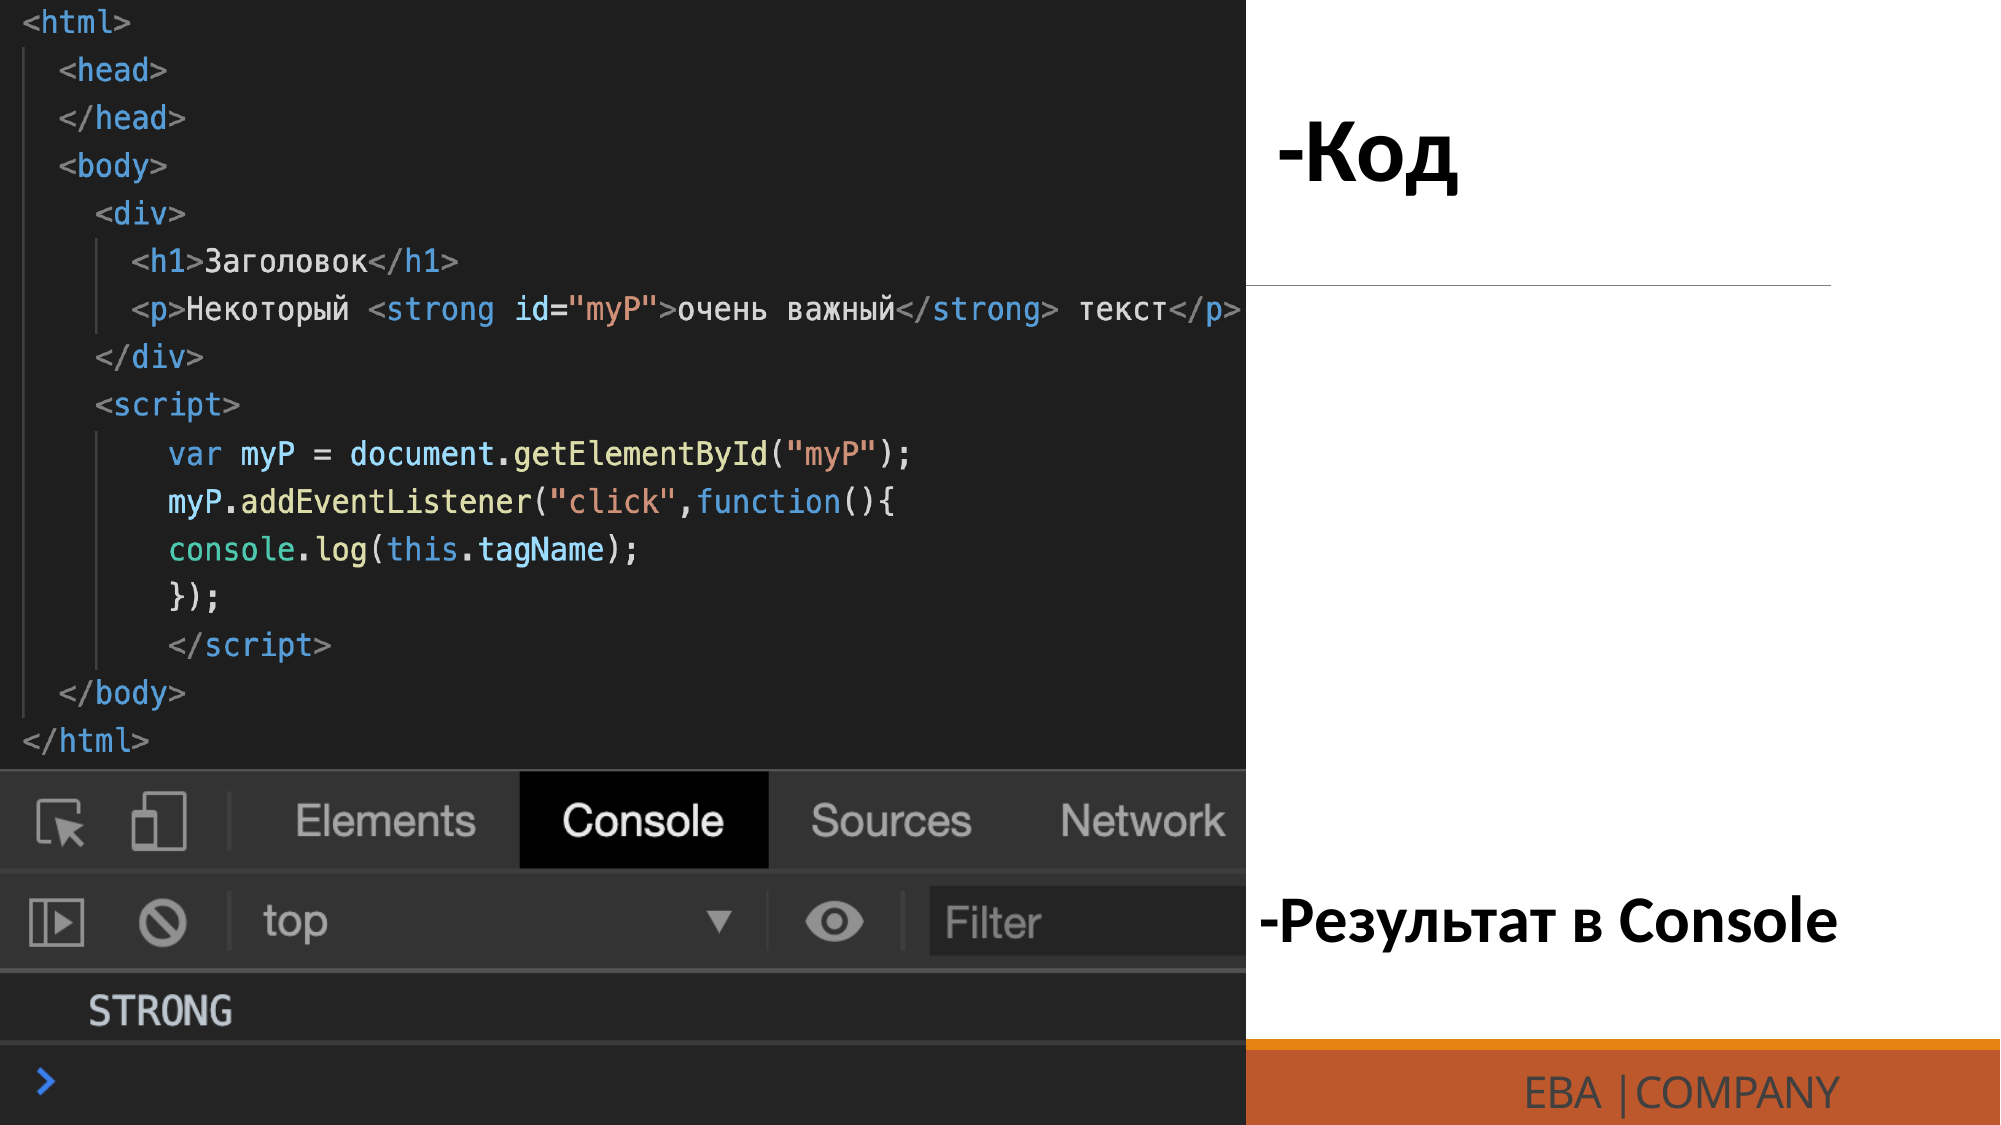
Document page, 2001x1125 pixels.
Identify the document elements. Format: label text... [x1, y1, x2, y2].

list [0, 0, 1247, 770]
text_box -Код [1263, 82, 1474, 208]
text_box -Результат в Console [1253, 868, 1999, 964]
text_box EBA |COMPANY [1491, 1063, 1873, 1125]
picture [0, 770, 1247, 1125]
